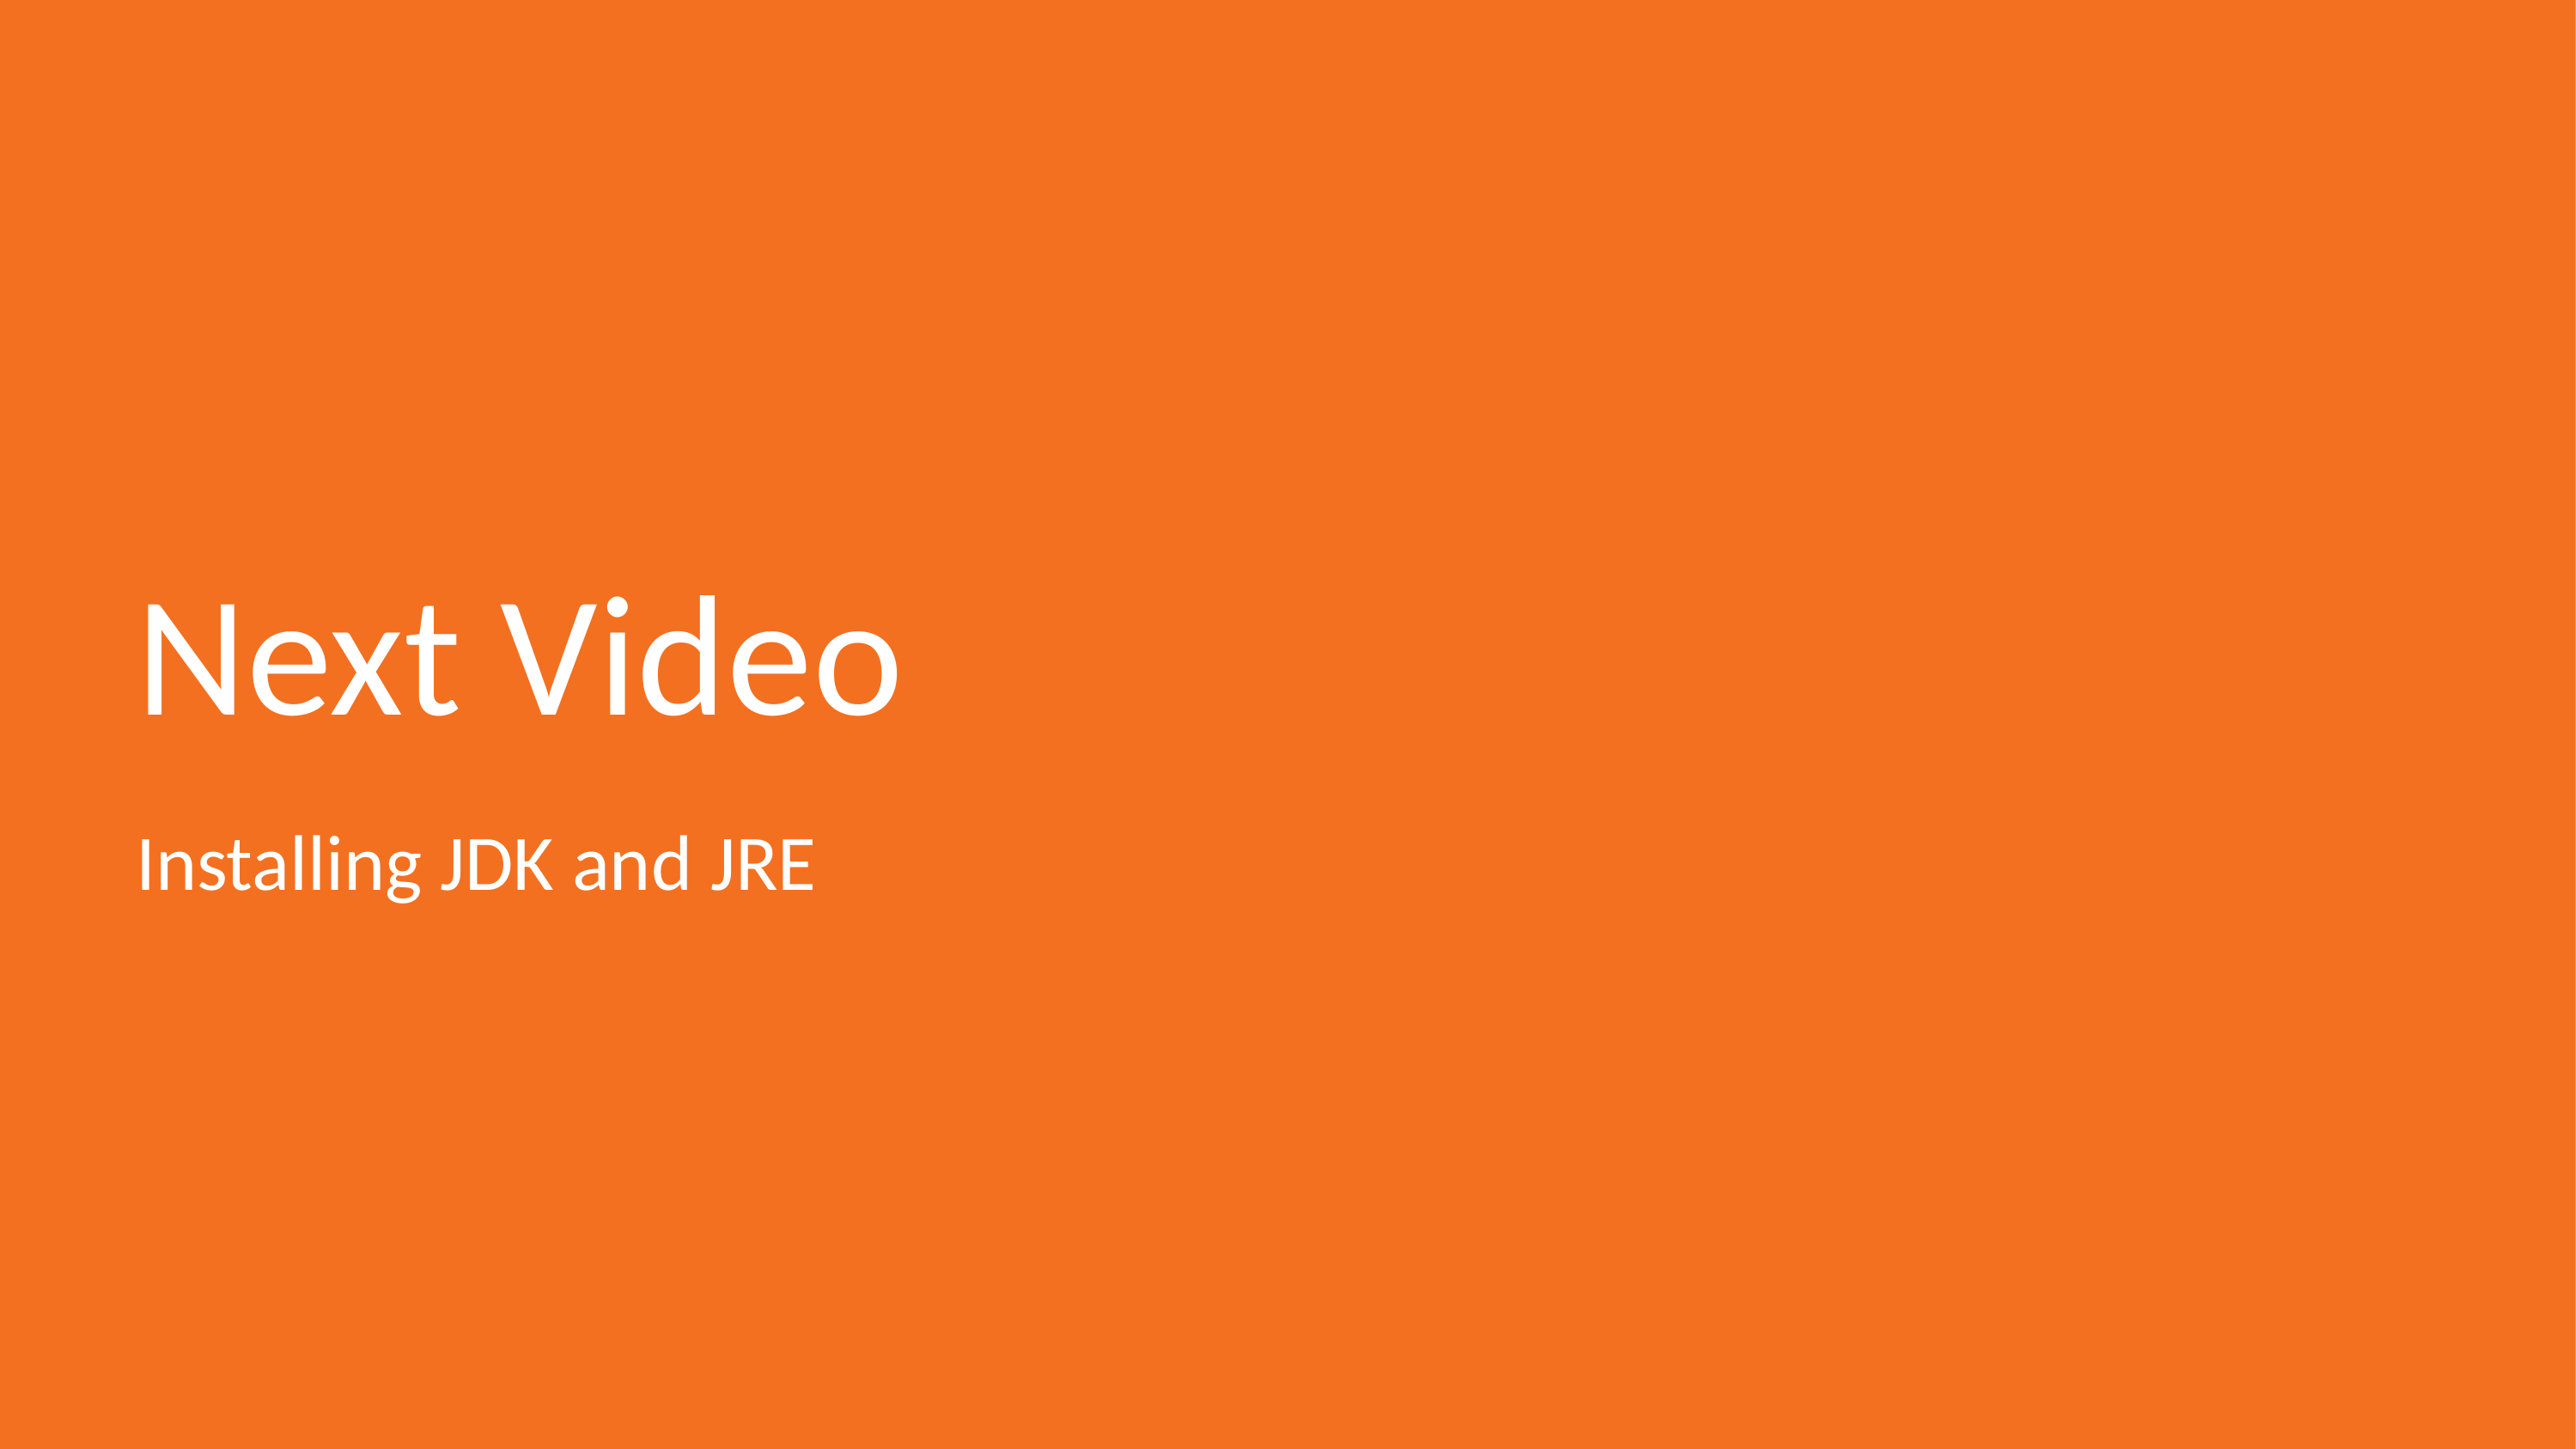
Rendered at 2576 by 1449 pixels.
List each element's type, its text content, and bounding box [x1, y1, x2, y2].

title Next Video [110, 512, 2427, 776]
subtitle Installing JDK and JRE [110, 785, 2427, 908]
